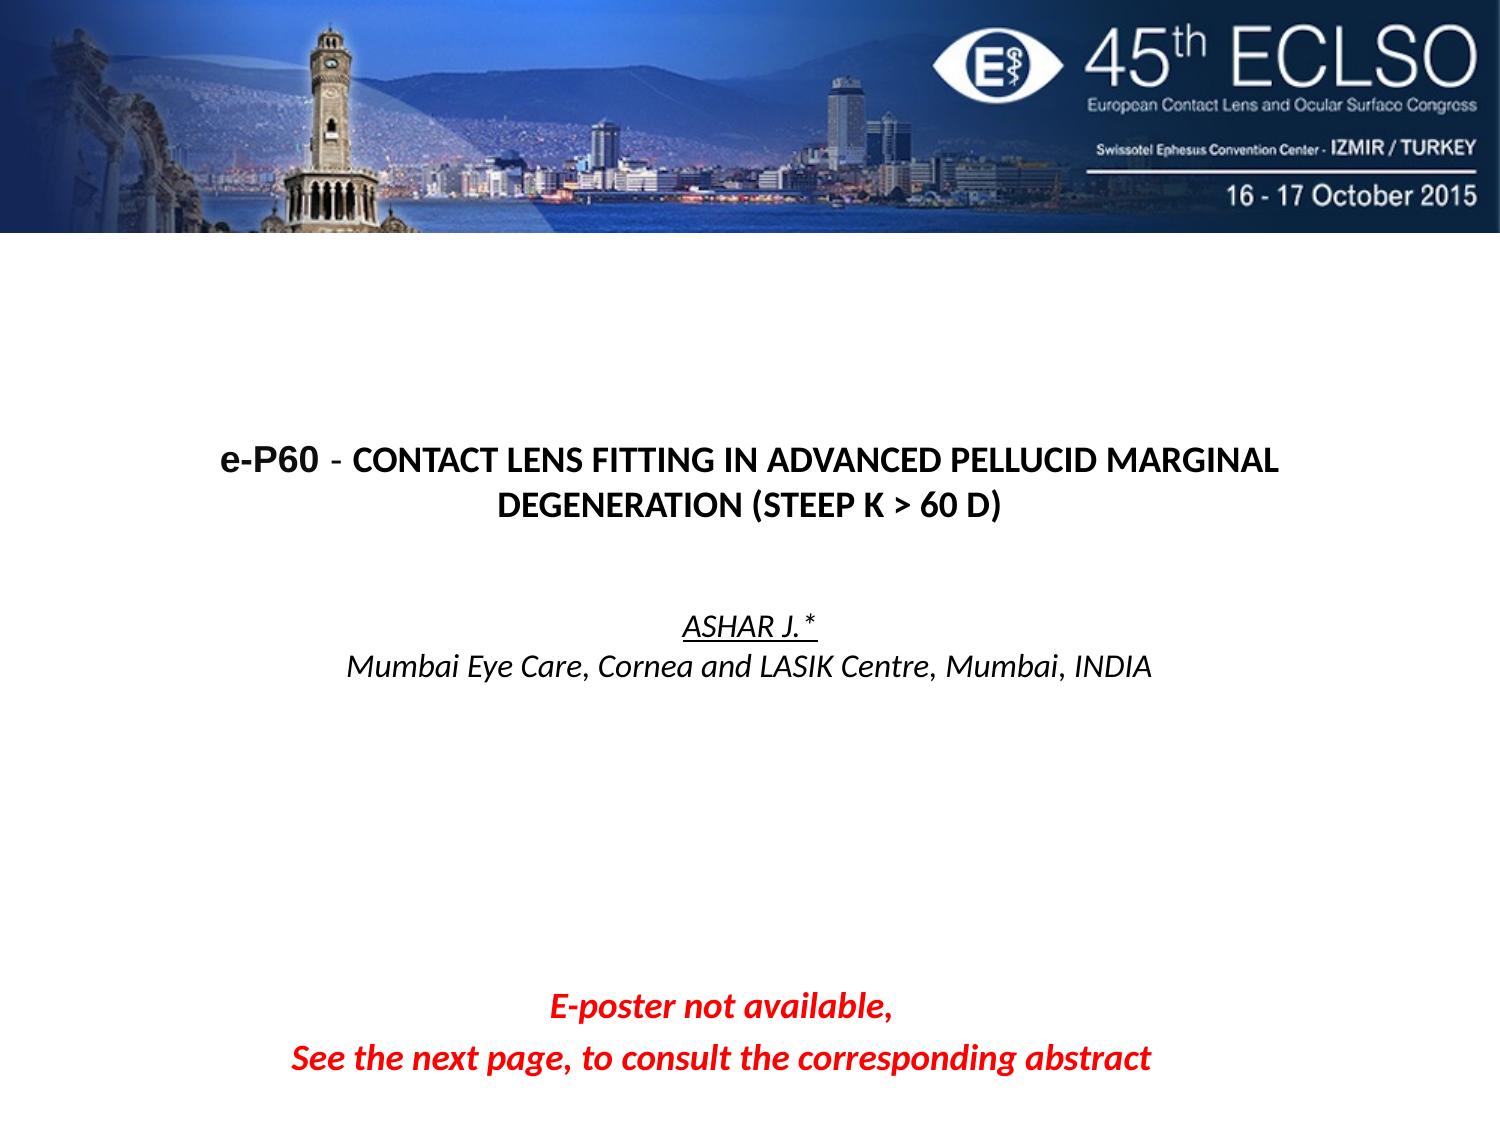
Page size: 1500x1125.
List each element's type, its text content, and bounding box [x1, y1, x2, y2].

picture [0, 0, 1500, 233]
subtitle E-poster not available, See the next page, to consult the corresponding abstract [197, 974, 1248, 1087]
title e-P60 - CONTACT LENS FITTING IN ADVANCED PELLUCID MARGINAL DEGENERATION (STEEP K > 60 D) ASHAR J.* Mumbai Eye Care, Cornea and LASIK Centre, Mumbai, INDIA [112, 487, 1388, 712]
